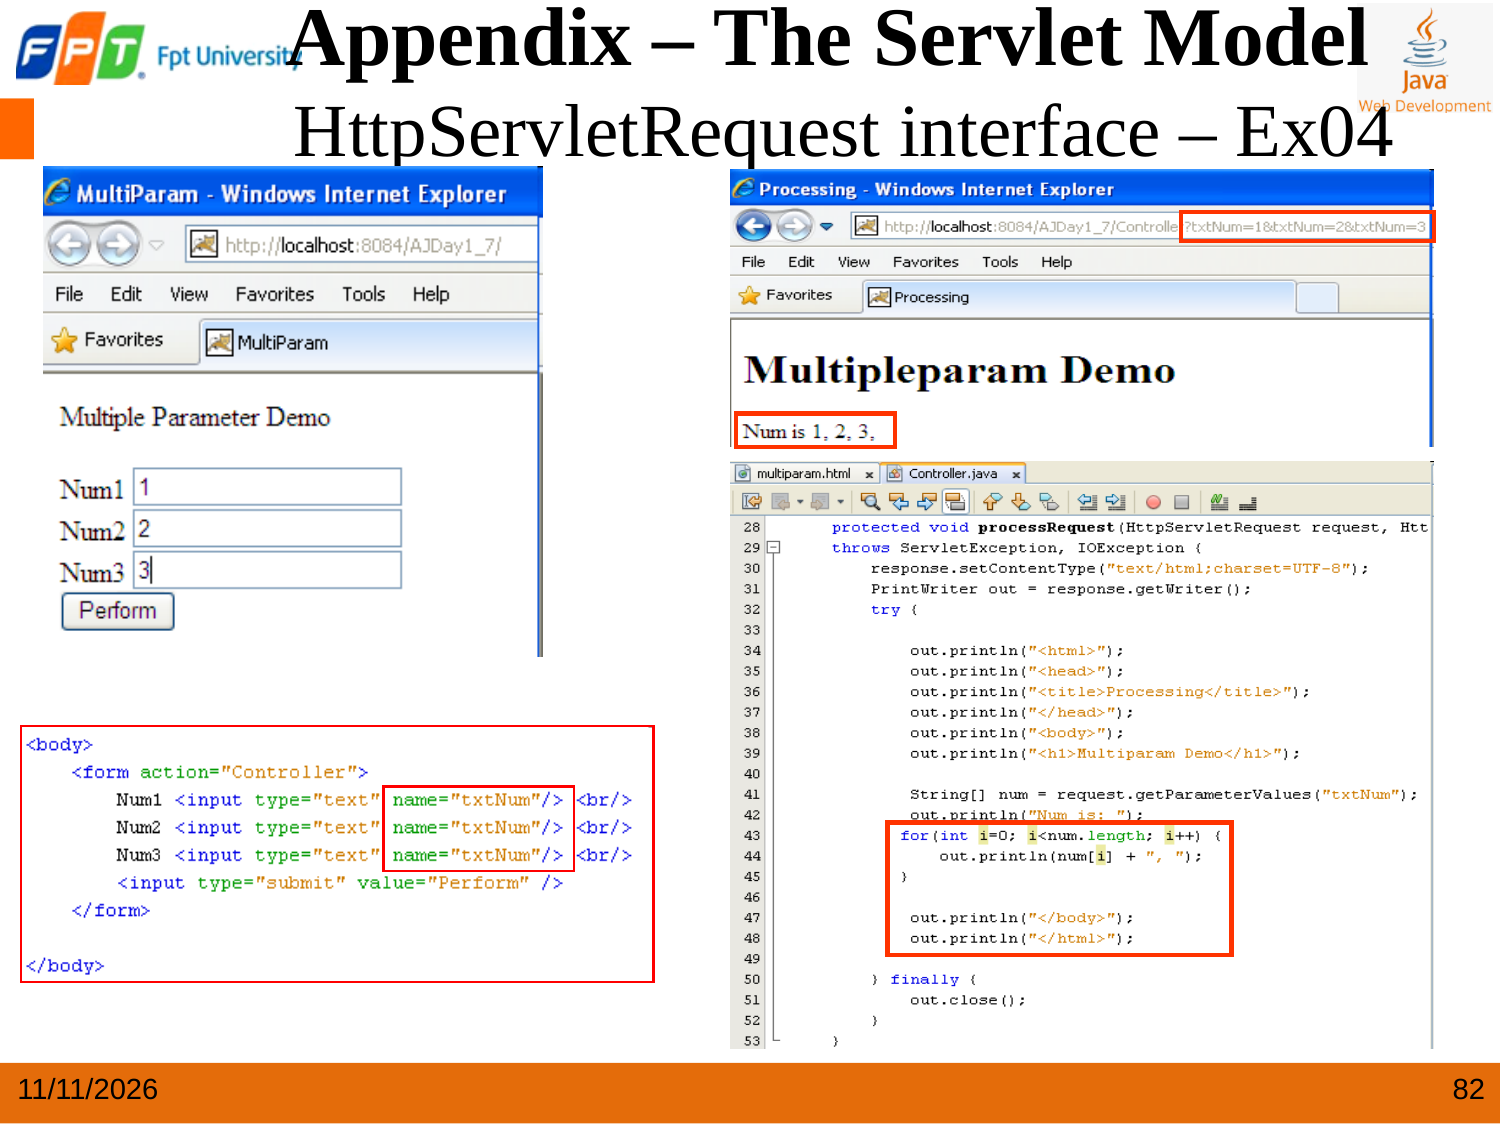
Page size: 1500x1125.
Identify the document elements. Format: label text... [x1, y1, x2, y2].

picture [16, 11, 179, 85]
picture [43, 166, 543, 658]
picture [1357, 3, 1493, 11]
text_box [21, 726, 653, 982]
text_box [730, 169, 1434, 447]
title Appendix – The Servlet Model HttpServletRequest interface – Ex04 [179, 11, 1500, 167]
slide_number 82 [1050, 1063, 1500, 1124]
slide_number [2, 1063, 231, 1123]
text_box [730, 461, 1434, 1049]
